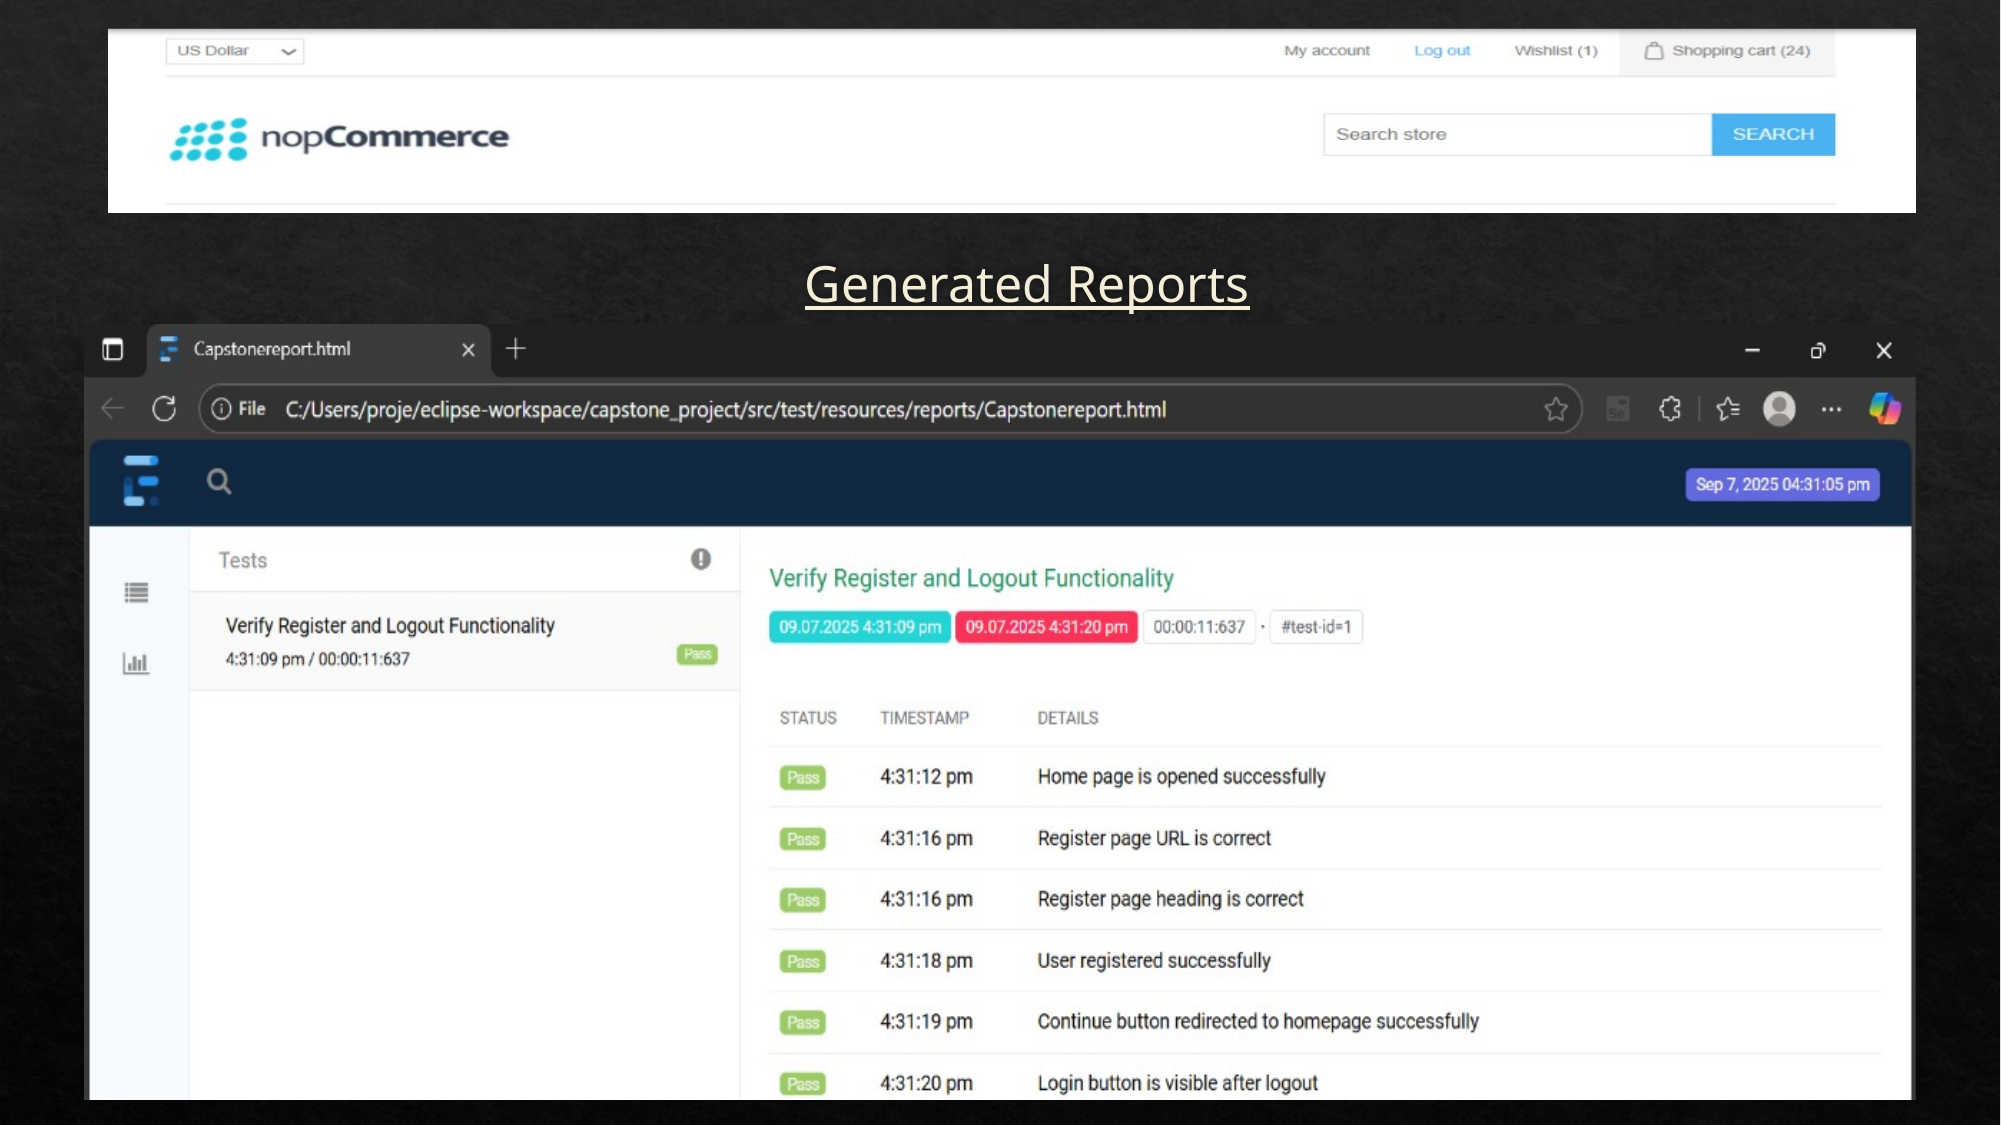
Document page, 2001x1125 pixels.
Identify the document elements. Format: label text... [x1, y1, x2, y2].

list Generated Reports [48, 238, 2000, 374]
picture [83, 324, 1917, 1101]
picture [107, 28, 1916, 213]
